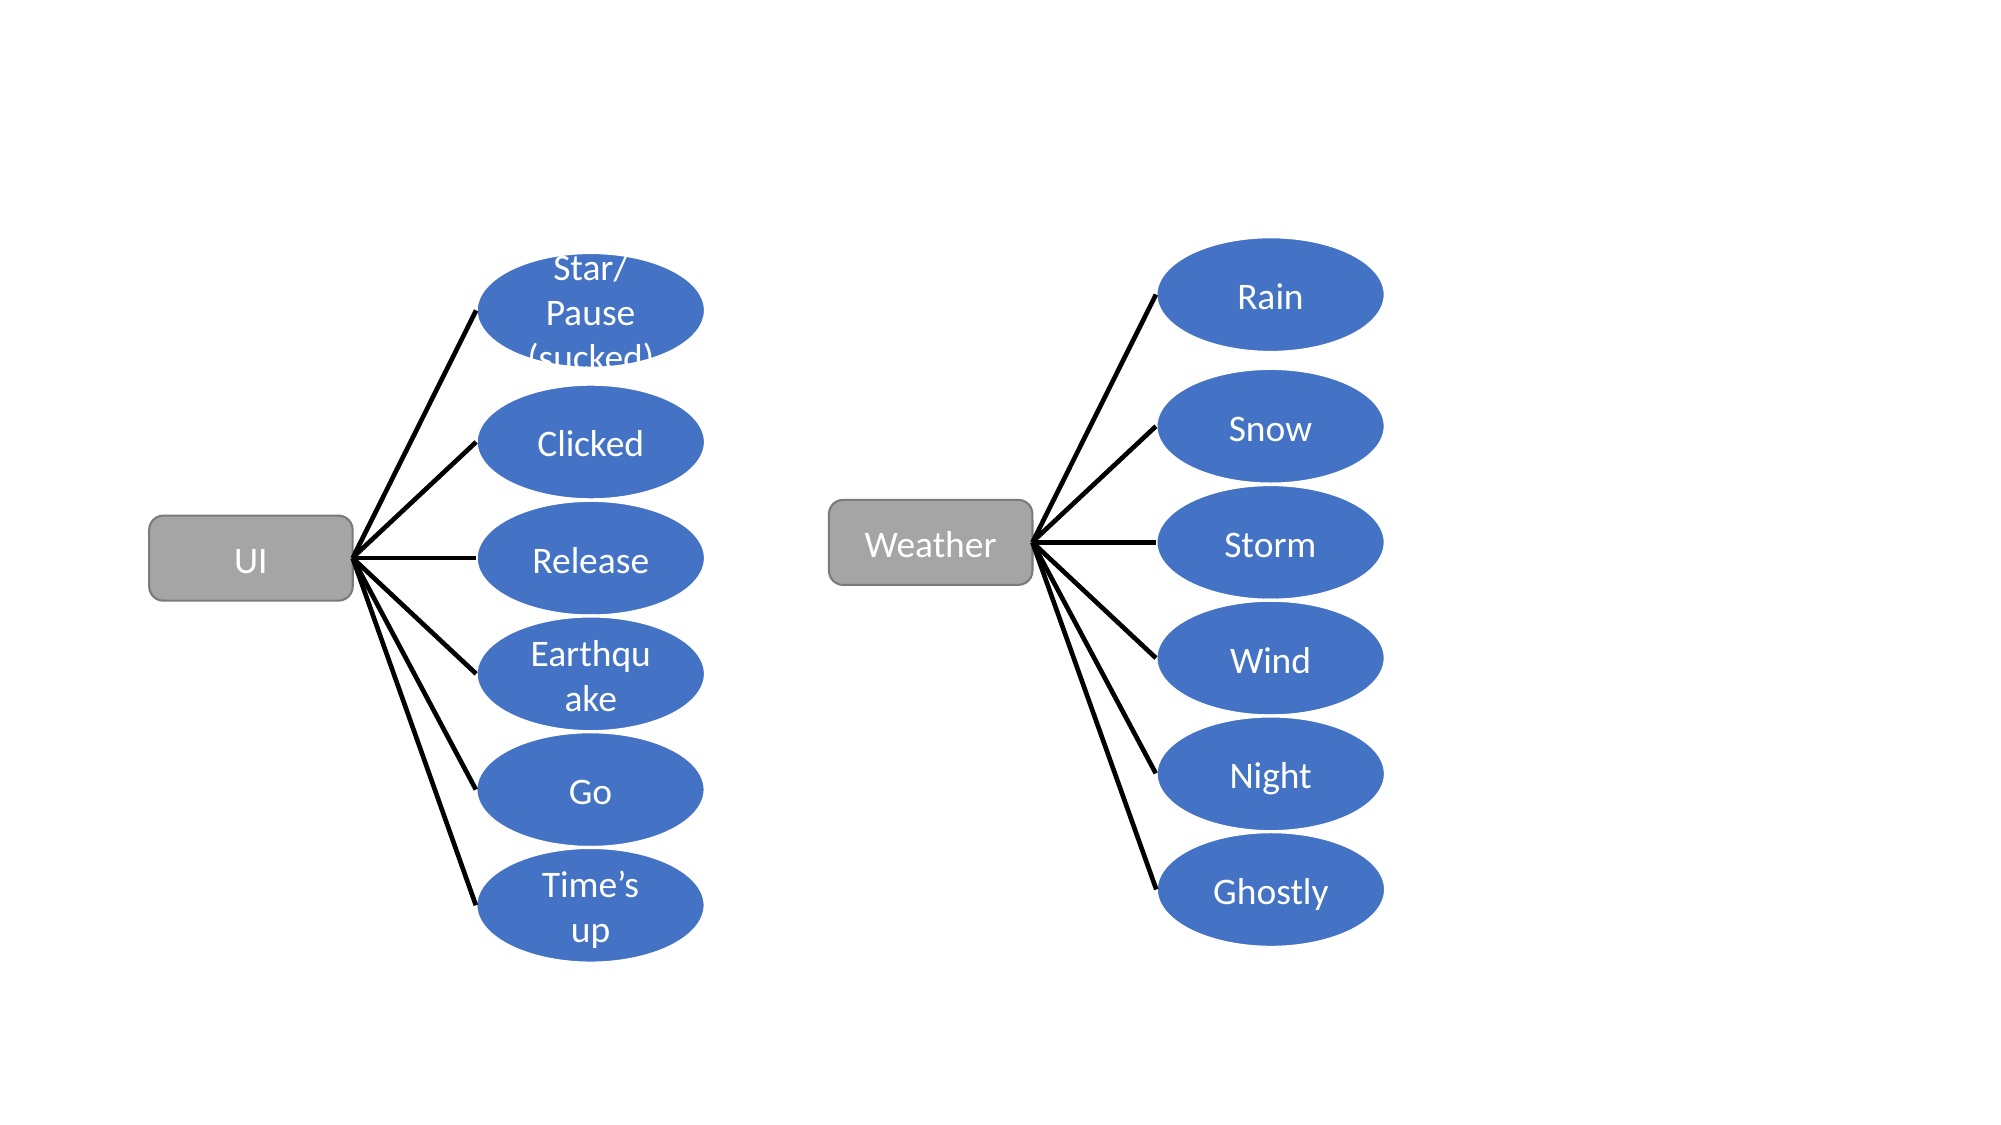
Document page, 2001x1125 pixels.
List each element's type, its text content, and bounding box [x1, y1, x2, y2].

text_box Time’s up [474, 845, 707, 965]
text_box Go [476, 730, 707, 847]
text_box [1032, 542, 1157, 890]
text_box Star/ Pause (sucked) [474, 250, 708, 370]
text_box UI [148, 514, 352, 602]
text_box Release [477, 498, 708, 616]
text_box Wind [1157, 598, 1387, 716]
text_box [1032, 294, 1156, 542]
text_box Storm [1156, 482, 1387, 600]
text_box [352, 310, 477, 559]
text_box Rain [1154, 235, 1387, 355]
text_box Earthquake [476, 614, 708, 732]
text_box Ghostly [1154, 830, 1388, 949]
text_box Weather [827, 498, 1032, 586]
text_box Clicked [477, 382, 708, 500]
text_box Night [1157, 714, 1388, 832]
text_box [352, 558, 476, 906]
text_box Snow [1156, 366, 1387, 484]
